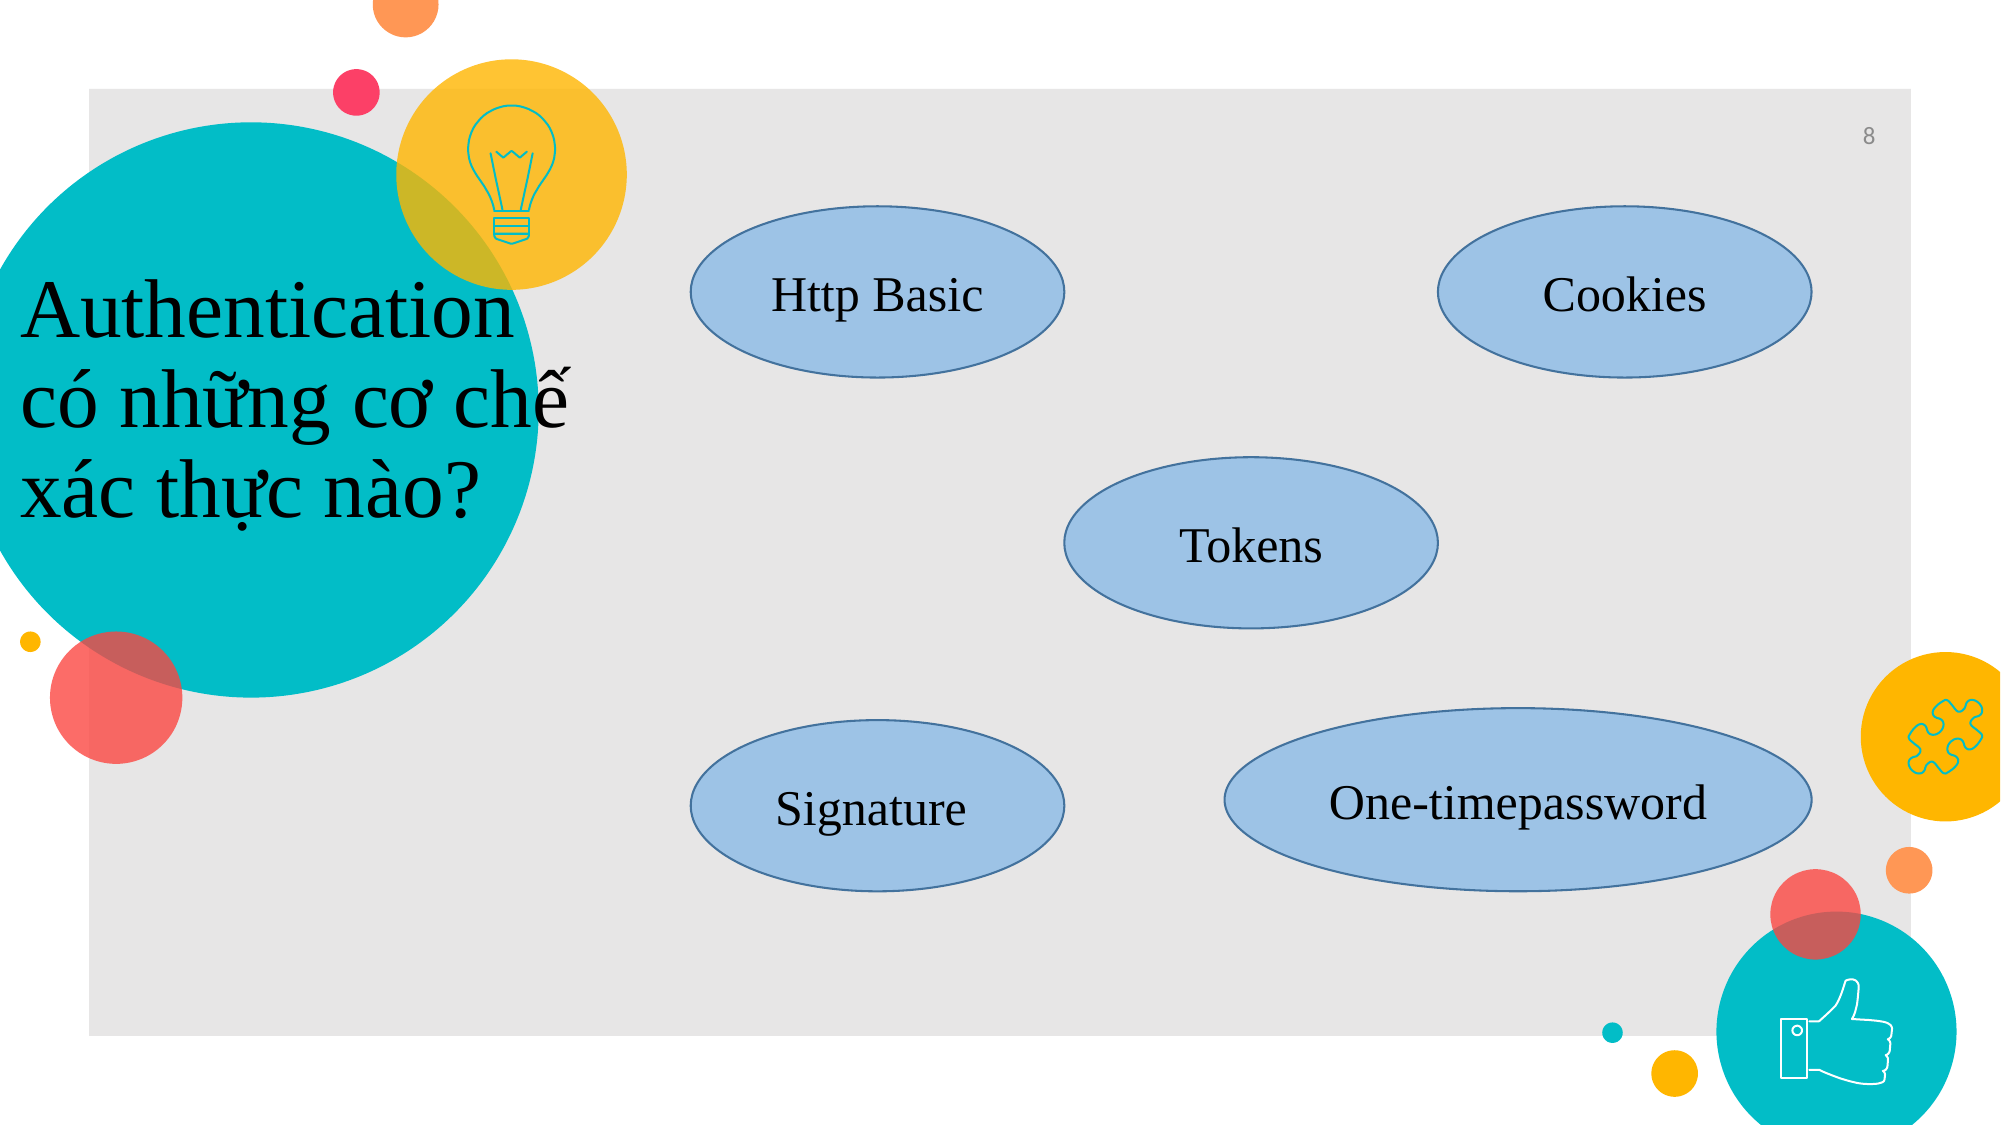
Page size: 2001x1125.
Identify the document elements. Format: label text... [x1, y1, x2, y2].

title Authentication có những cơ chế xác thực nào? [0, 91, 609, 710]
text_box Tokens [1063, 456, 1439, 630]
text_box Http Basic [689, 205, 1066, 379]
slide_number 8 [1775, 91, 1896, 178]
text_box One-timepassword [1223, 707, 1813, 893]
text_box Cookies [1436, 205, 1813, 379]
text_box Signature [689, 719, 1066, 893]
